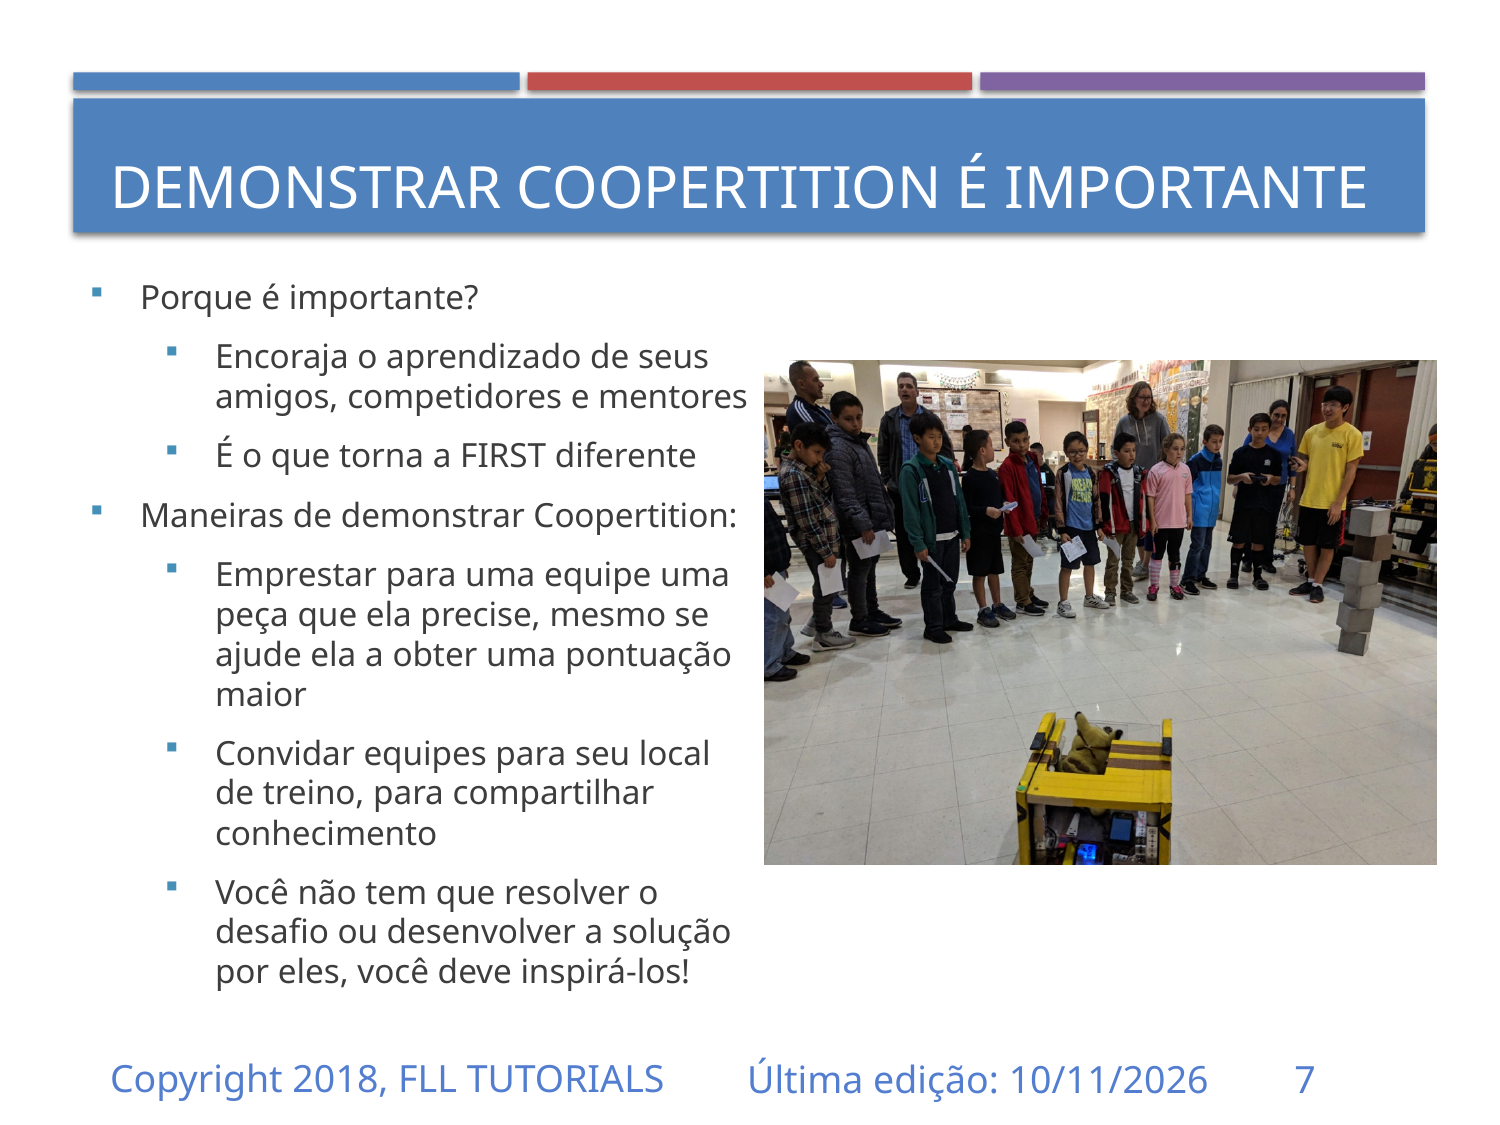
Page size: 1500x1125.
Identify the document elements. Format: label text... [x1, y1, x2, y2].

picture [764, 360, 1437, 865]
text_box 7 [1279, 1048, 1406, 1109]
text_box Demonstrar COOPERTITION é importante [95, 129, 1406, 228]
text_box Copyright 2018, FLL TUTORIALS [95, 1047, 697, 1108]
text_box Porque é importante? Encoraja o aprendizado de seus amigos, competidores e mentores É o que torna a FIRST diferente Maneiras de demonstrar Coopertition: Emprestar para uma equipe uma peça que ela precise, mesmo se ajude ela a obter uma pontuação maior Convidar equipes para seu local de treino, para compartilhar conhecimento Você não tem que resolver o desafio ou desenvolver a solução por eles, você deve inspirá-los! [75, 269, 765, 998]
text_box Última edição: 01/10/2018 [732, 1048, 1262, 1109]
